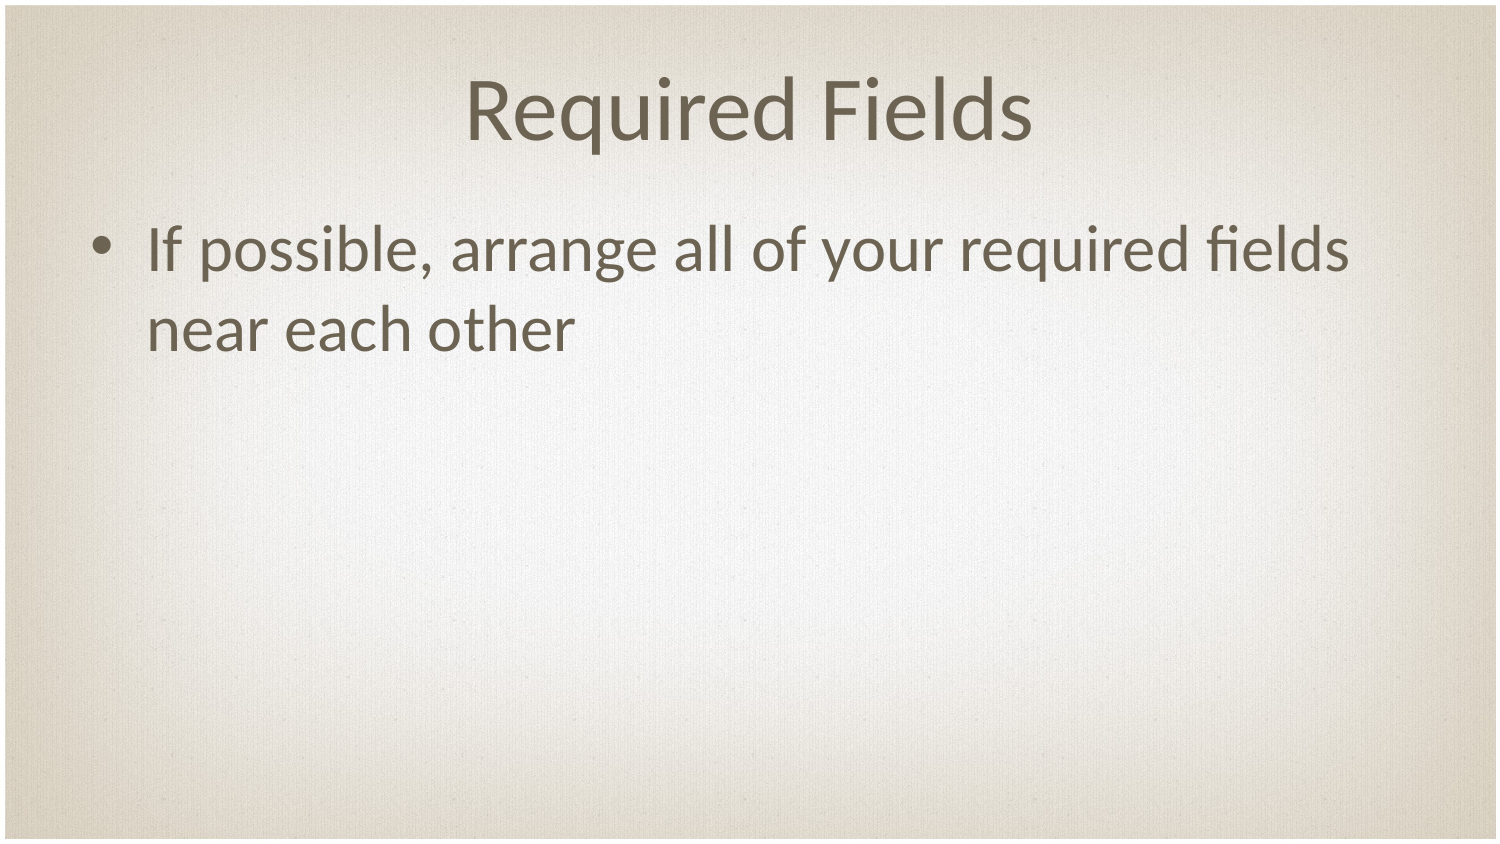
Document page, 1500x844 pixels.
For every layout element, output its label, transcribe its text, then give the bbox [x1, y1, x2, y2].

picture [0, 0, 1500, 844]
title Required Fields [75, 33, 1425, 175]
list If possible, arrange all of your required fields near each other [75, 196, 1425, 754]
